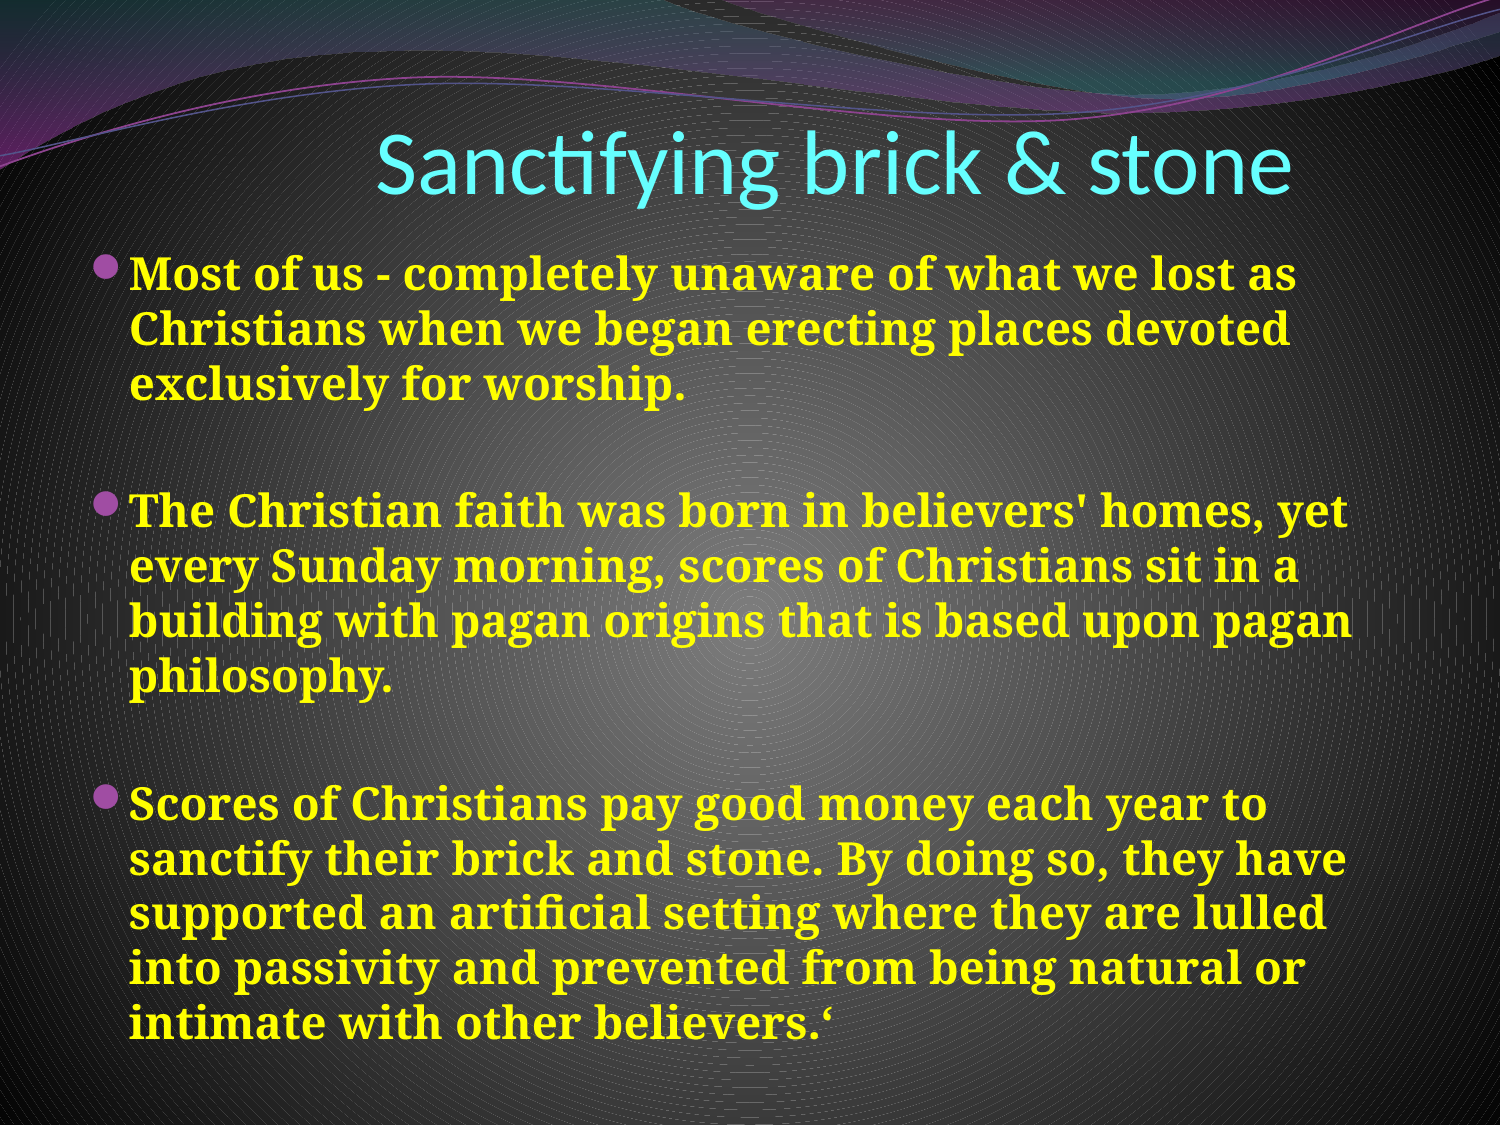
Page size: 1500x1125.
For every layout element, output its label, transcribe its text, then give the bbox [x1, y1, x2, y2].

list Most of us - completely unaware of what we lost as Christians when we began erecting places devoted exclusively for worship. The Christian faith was born in believers' homes, yet every Sunday morning, scores of Christians sit in a building with pagan origins that is based upon pagan philosophy. Scores of Christians pay good money each year to sanctify their brick and stone. By doing so, they have supported an artificial setting where they are lulled into passivity and prevented from being natural or intimate with other believers.‘ [75, 237, 1425, 1063]
title Sanctifying brick & stone [75, 24, 1425, 213]
